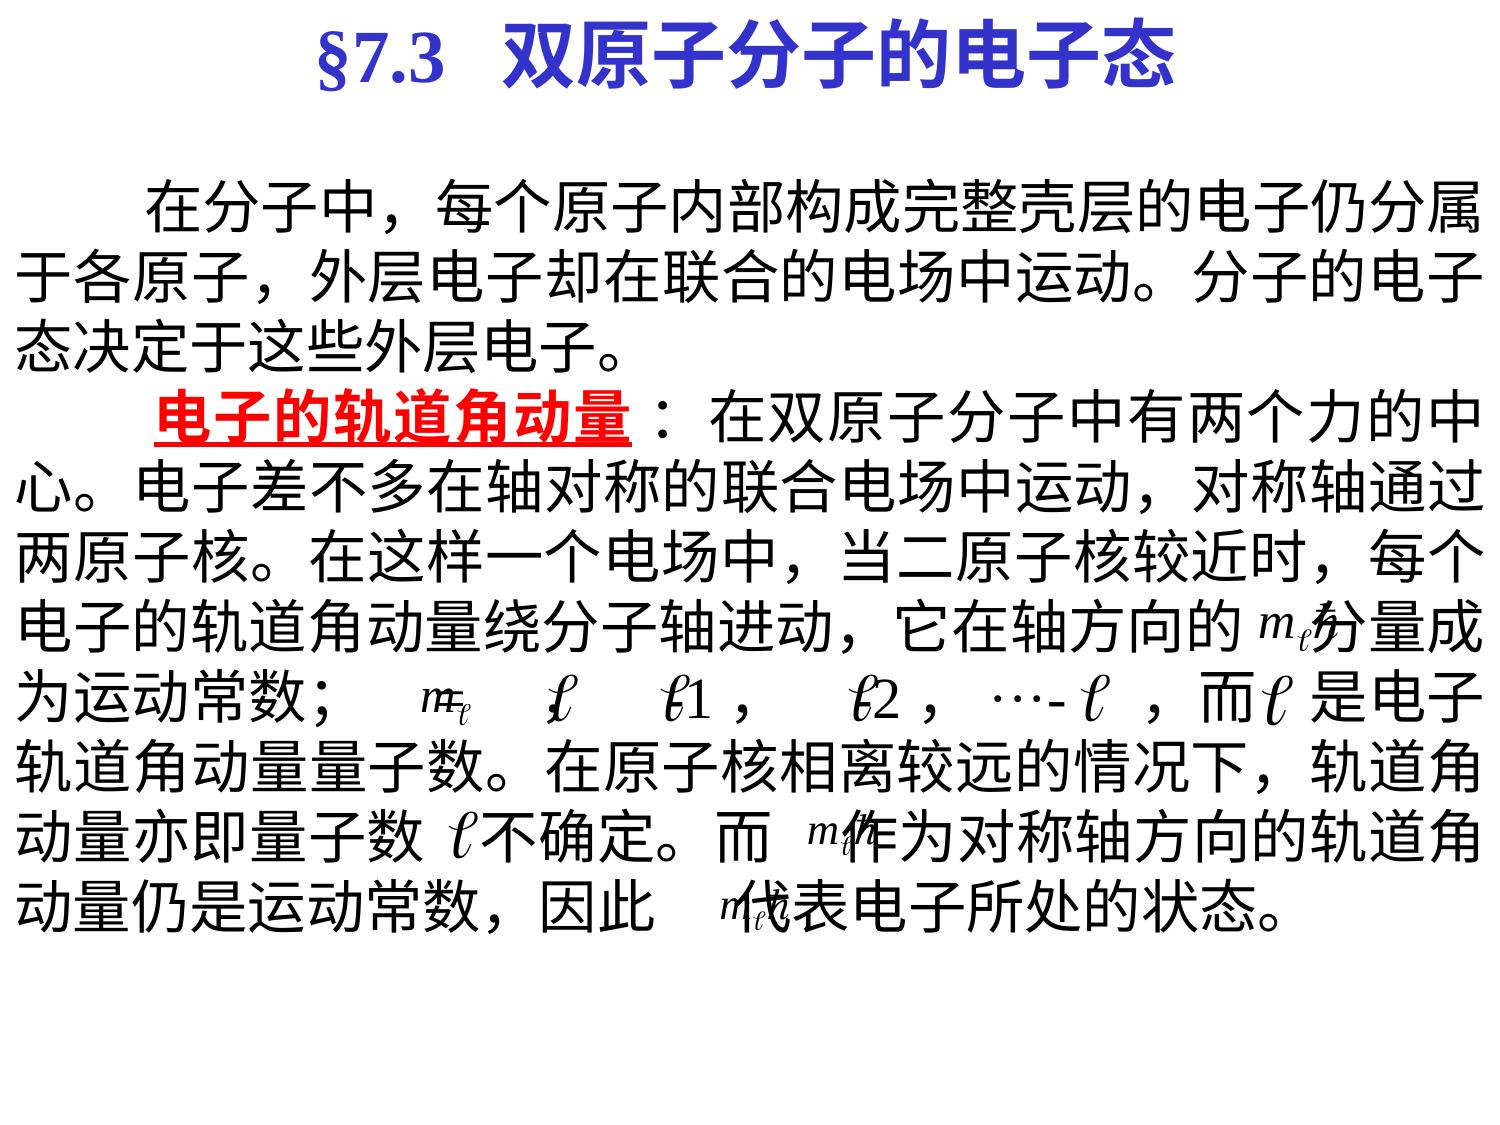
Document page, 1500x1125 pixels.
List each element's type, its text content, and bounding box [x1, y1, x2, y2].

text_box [1249, 662, 1301, 743]
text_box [412, 662, 479, 738]
text_box §7.3 双原子分子的电子态 [300, 0, 1192, 105]
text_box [1070, 662, 1118, 738]
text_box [649, 662, 698, 738]
text_box 在分子中，每个原子内部构成完整壳层的电子仍分属于各原子，外层电子却在联合的电场中运动。分子的电子态决定于这些外层电子。 电子的轨道角动量 ：在双原子分子中有两个力的中心。电子差不多在轴对称的联合电场中运动，对称轴通过两原子核。在这样一个电场中，当二原子核较近时，每个电子的轨道角动量绕分子轴进动，它在轴方向的 分量成为运动常数； = ， -1， -2，···- ，而 是电子轨道角动量量子数。在原子核相离较远的情况下，轨道角动量亦即量子数 不确定。而 作为对称轴方向的轨道角动量仍是运动常数，因此 代表电子所处的状态。 [0, 162, 1500, 948]
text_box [537, 662, 585, 738]
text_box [437, 799, 485, 875]
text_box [1249, 587, 1350, 665]
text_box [712, 874, 799, 942]
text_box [799, 799, 886, 867]
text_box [837, 662, 885, 738]
